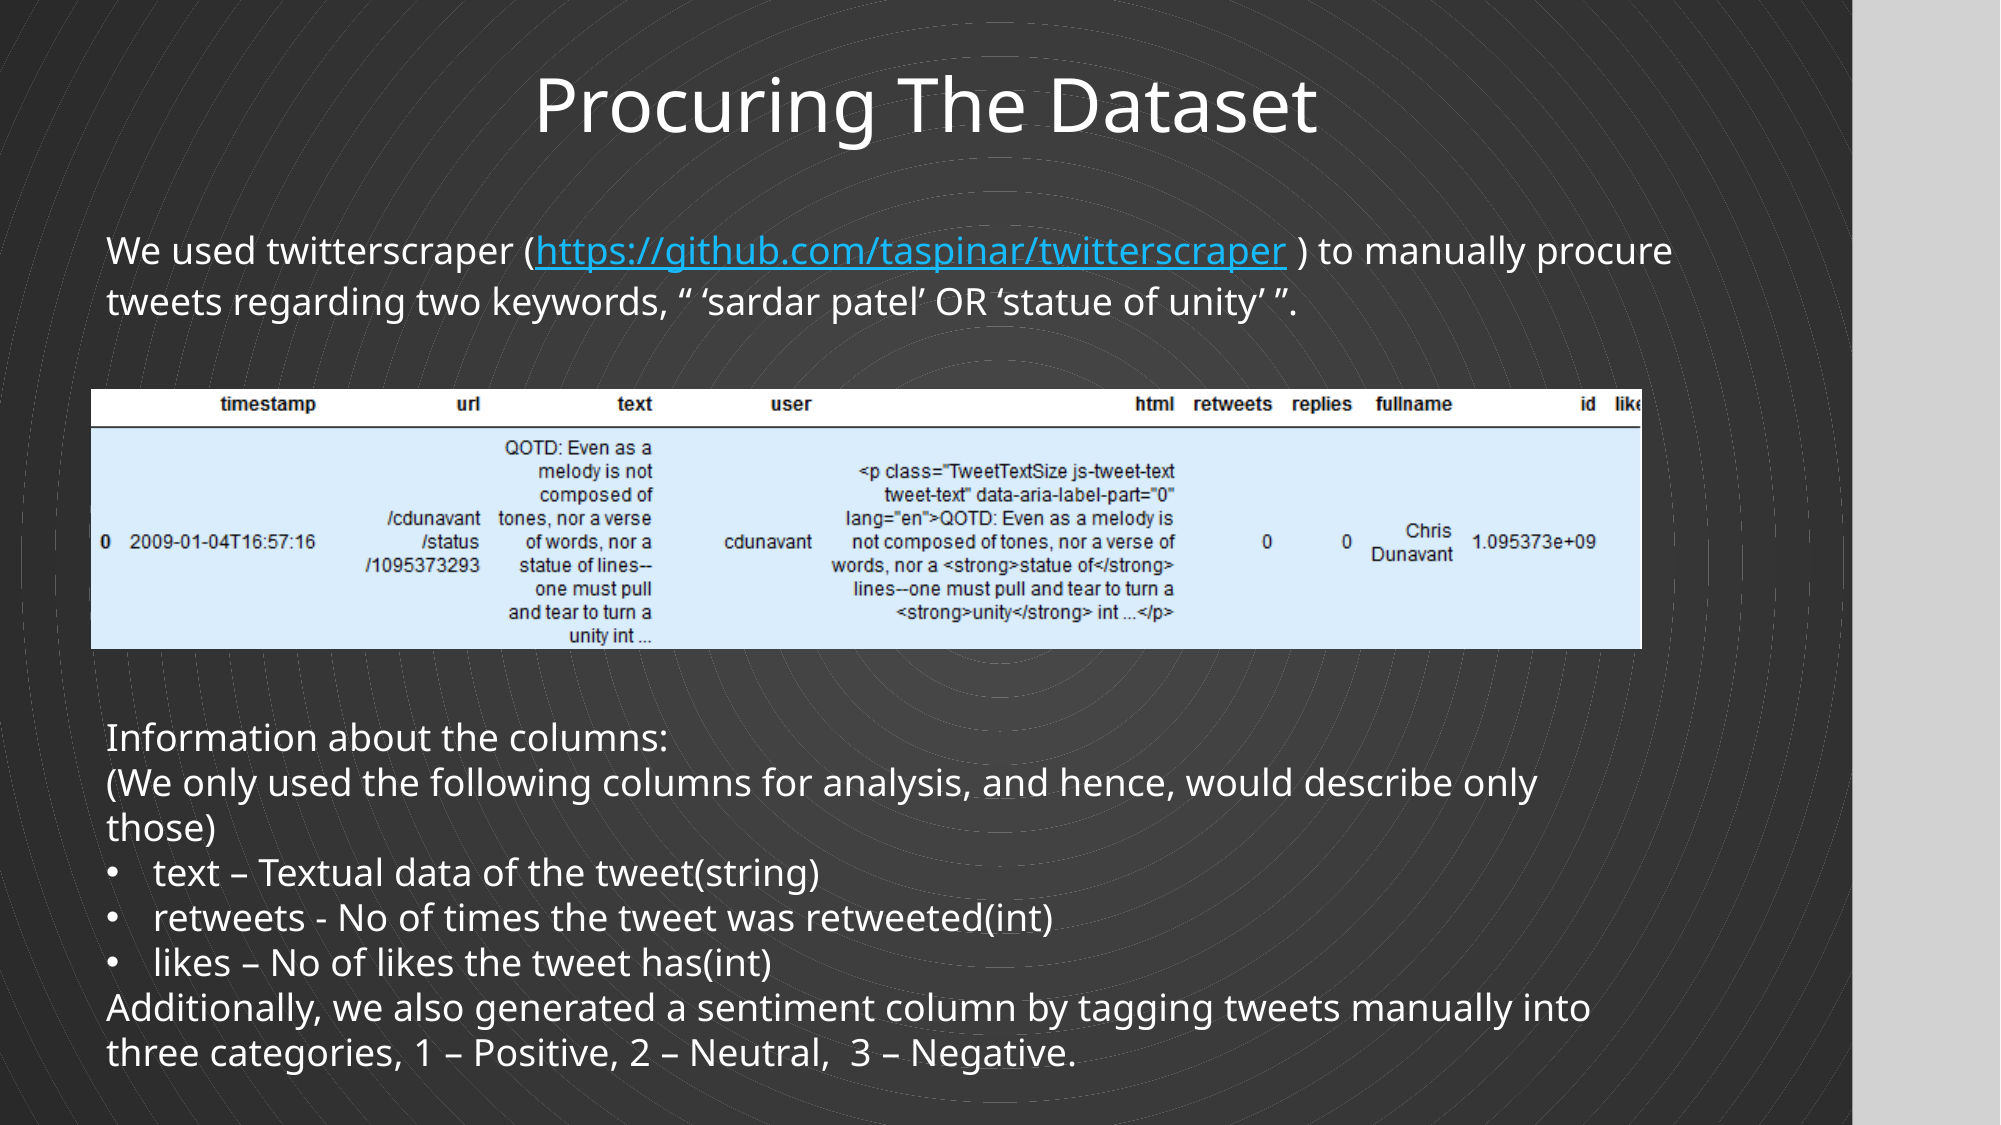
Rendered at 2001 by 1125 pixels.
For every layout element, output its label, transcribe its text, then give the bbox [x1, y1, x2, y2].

text_box Procuring The Dataset [0, 49, 1853, 155]
text_box Information about the columns: (We only used the following columns for analysis, and hence, would describe only those) text – Textual data of the tweet(string) retweets - No of times the tweet was retweeted(int) likes – No of likes the tweet has(int) Additionally, we also generated a sentiment column by tagging tweets manually into three categories, 1 – Positive, 2 – Neutral, 3 – Negative. [91, 706, 1642, 1082]
text_box We used twitterscraper (https://github.com/taspinar/twitterscraper ) to manually procure tweets regarding two keywords, “ ‘sardar patel’ OR ‘statue of unity’ ”. [91, 219, 1757, 331]
picture [90, 388, 1642, 649]
